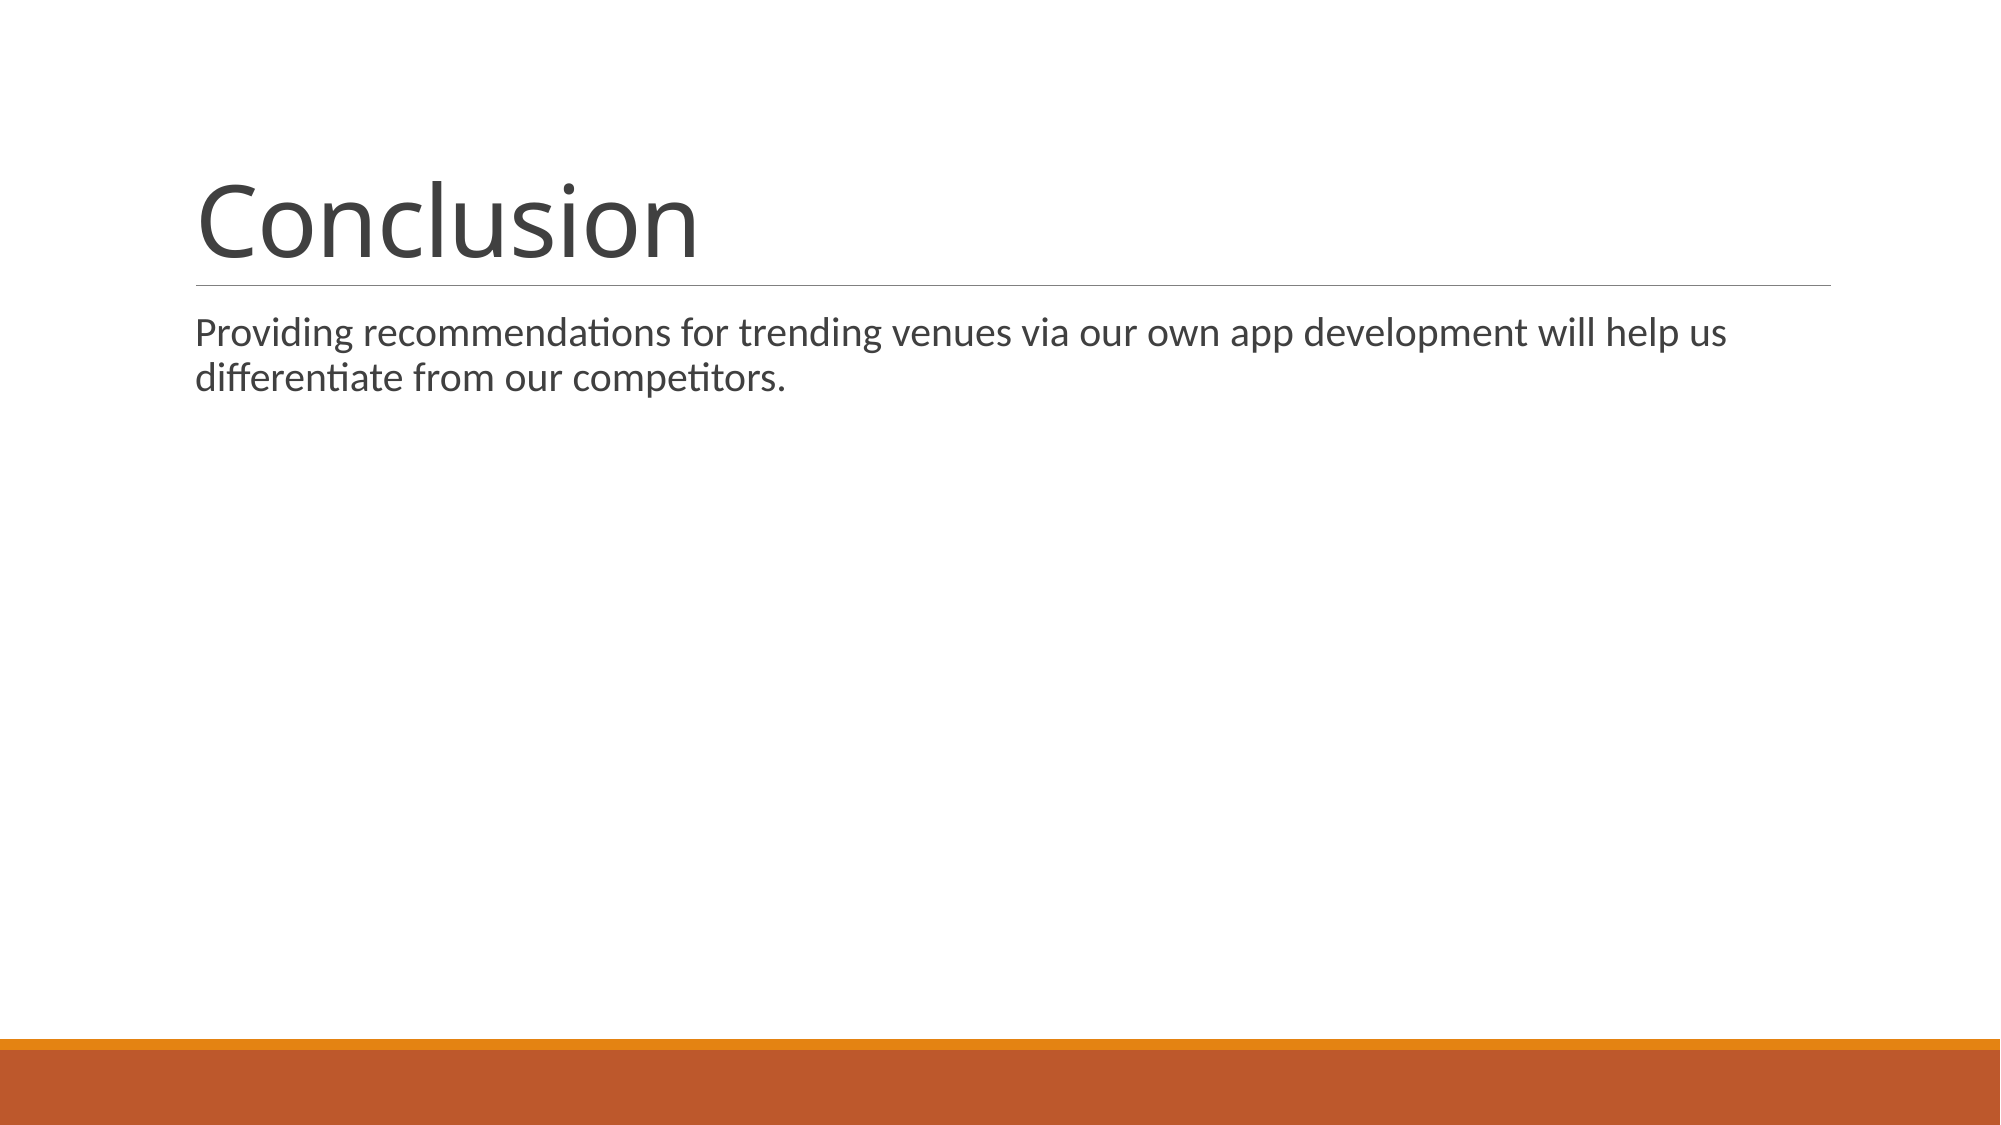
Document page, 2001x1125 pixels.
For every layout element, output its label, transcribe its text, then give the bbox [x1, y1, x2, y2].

list Providing recommendations for trending venues via our own app development will help us differentiate from our competitors. [180, 302, 1830, 963]
title Conclusion [180, 47, 1830, 285]
